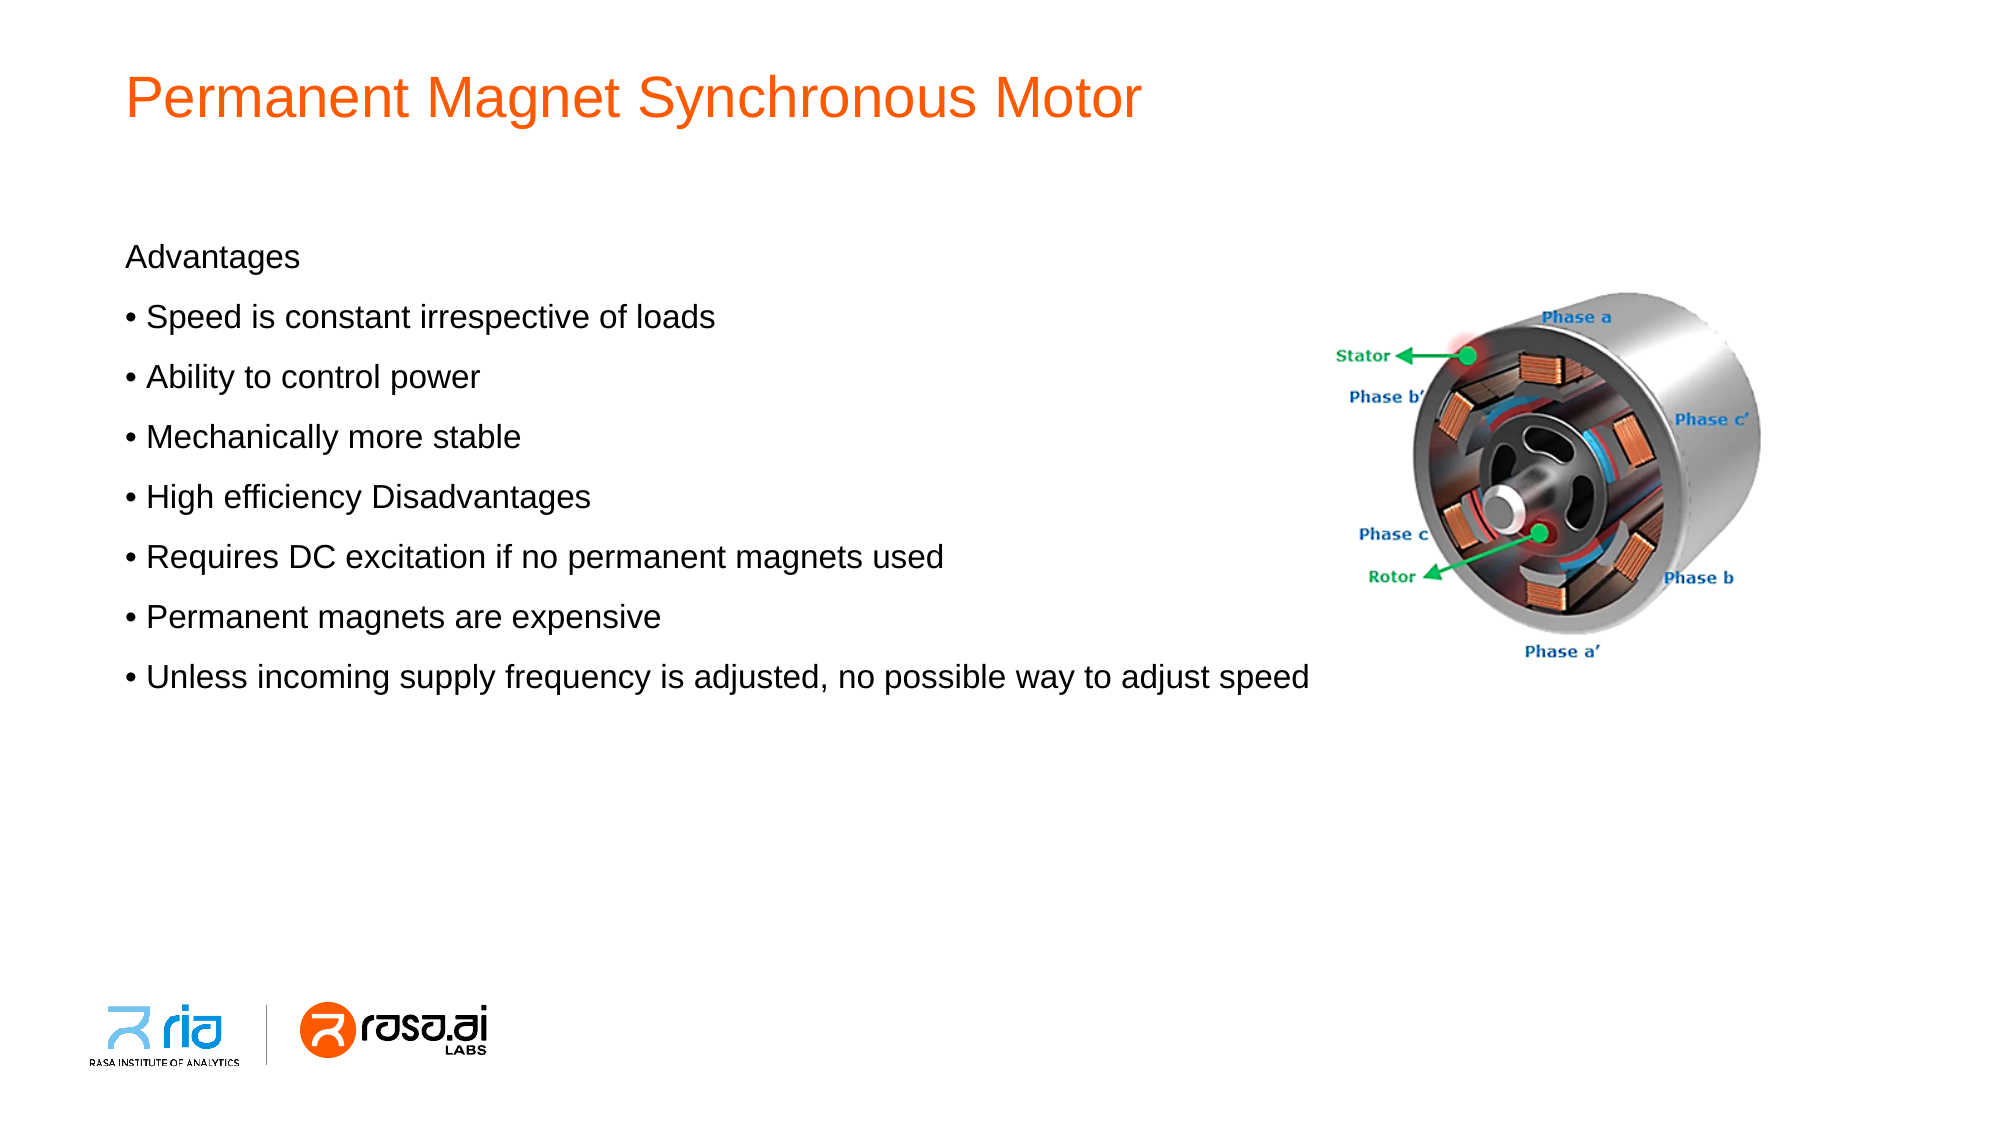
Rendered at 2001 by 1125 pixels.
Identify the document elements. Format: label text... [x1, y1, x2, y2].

list Advantages • Speed is constant irrespective of loads • Ability to control power • Mechanically more stable • High efficiency Disadvantages • Requires DC excitation if no permanent magnets used • Permanent magnets are expensive • Unless incoming supply frequency is adjusted, no possible way to adjust speed [125, 215, 1404, 693]
title Permanent Magnet Synchronous Motor [125, 59, 1791, 131]
picture [78, 992, 250, 1078]
picture [1327, 259, 1772, 695]
